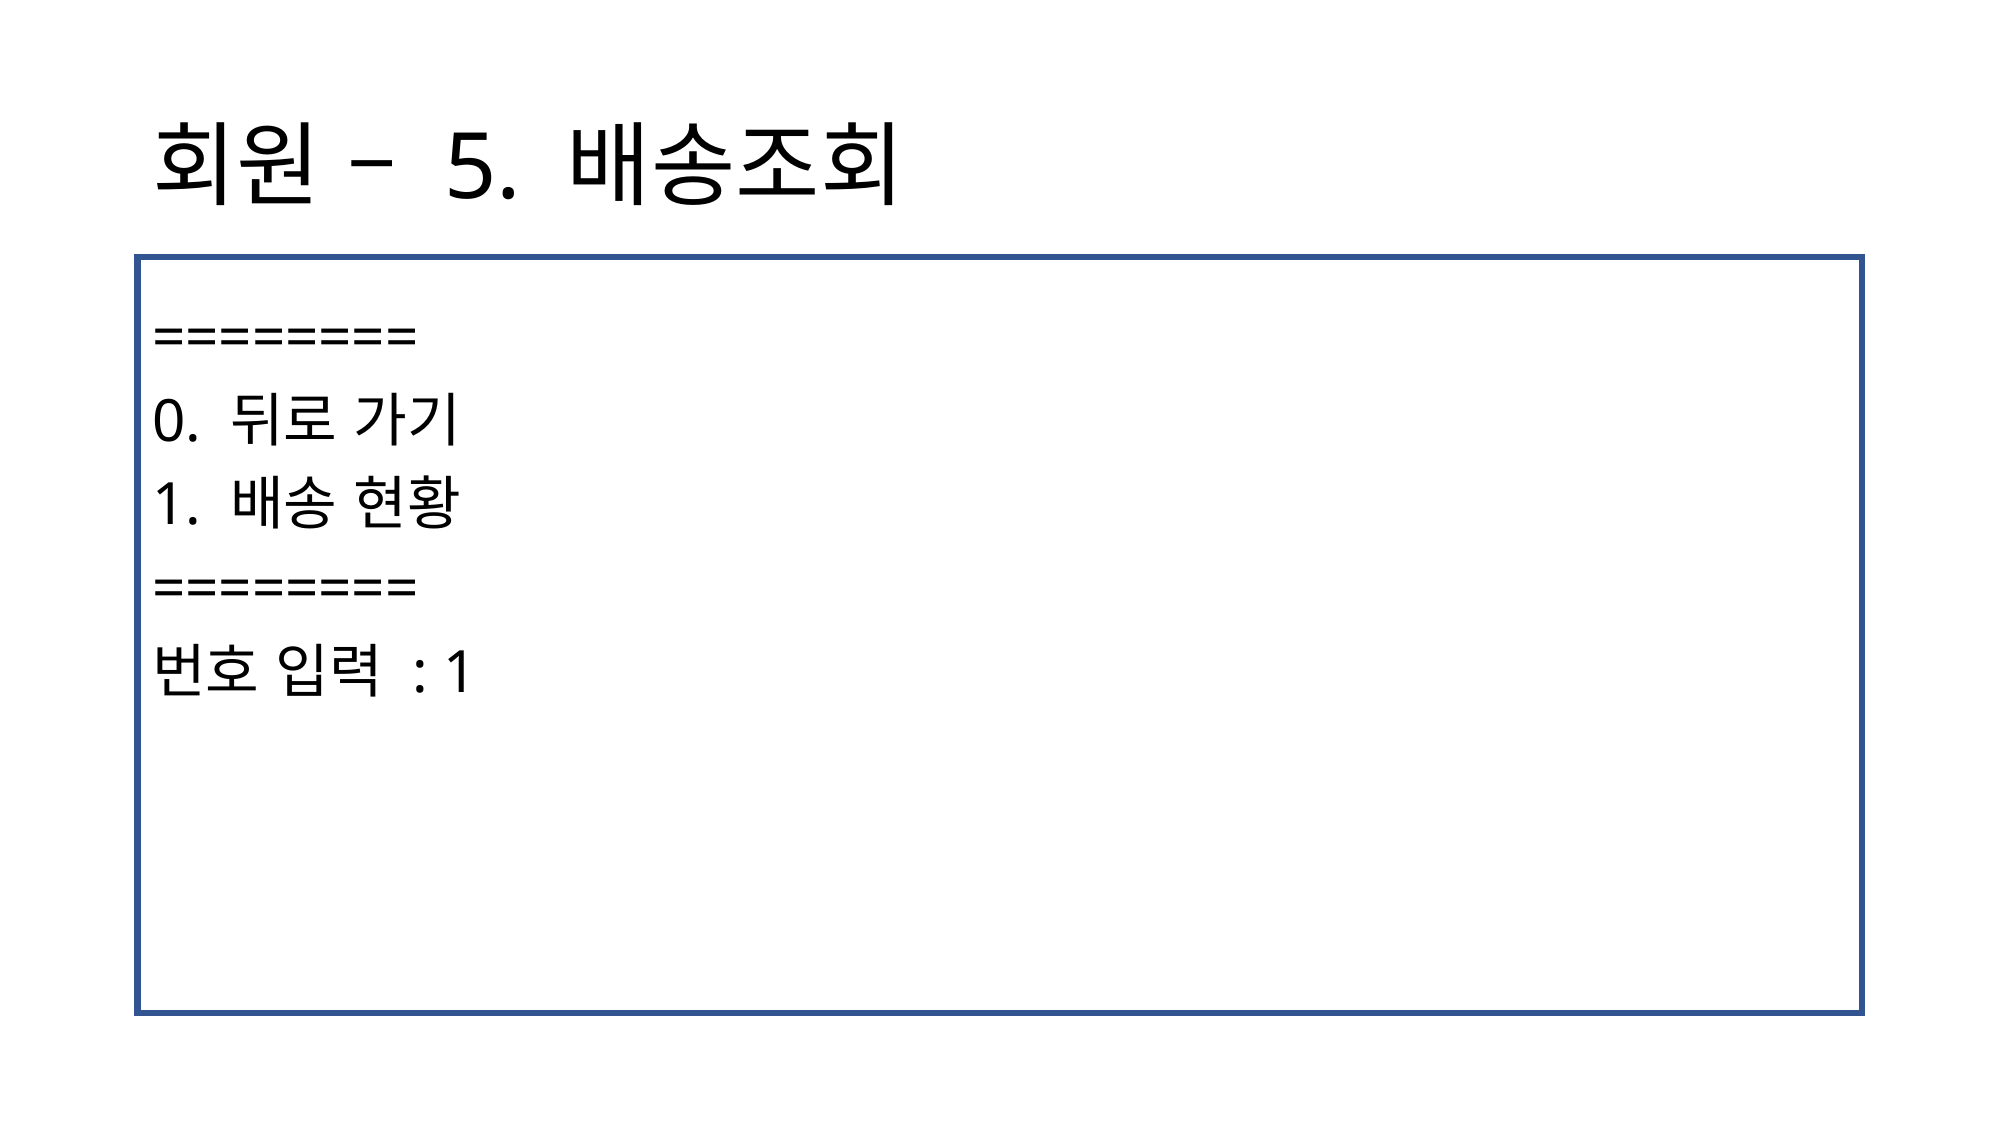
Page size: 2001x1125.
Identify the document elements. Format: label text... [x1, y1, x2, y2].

text_box [136, 256, 1863, 1014]
title 회원 – 5. 배송조회 [137, 59, 1863, 256]
